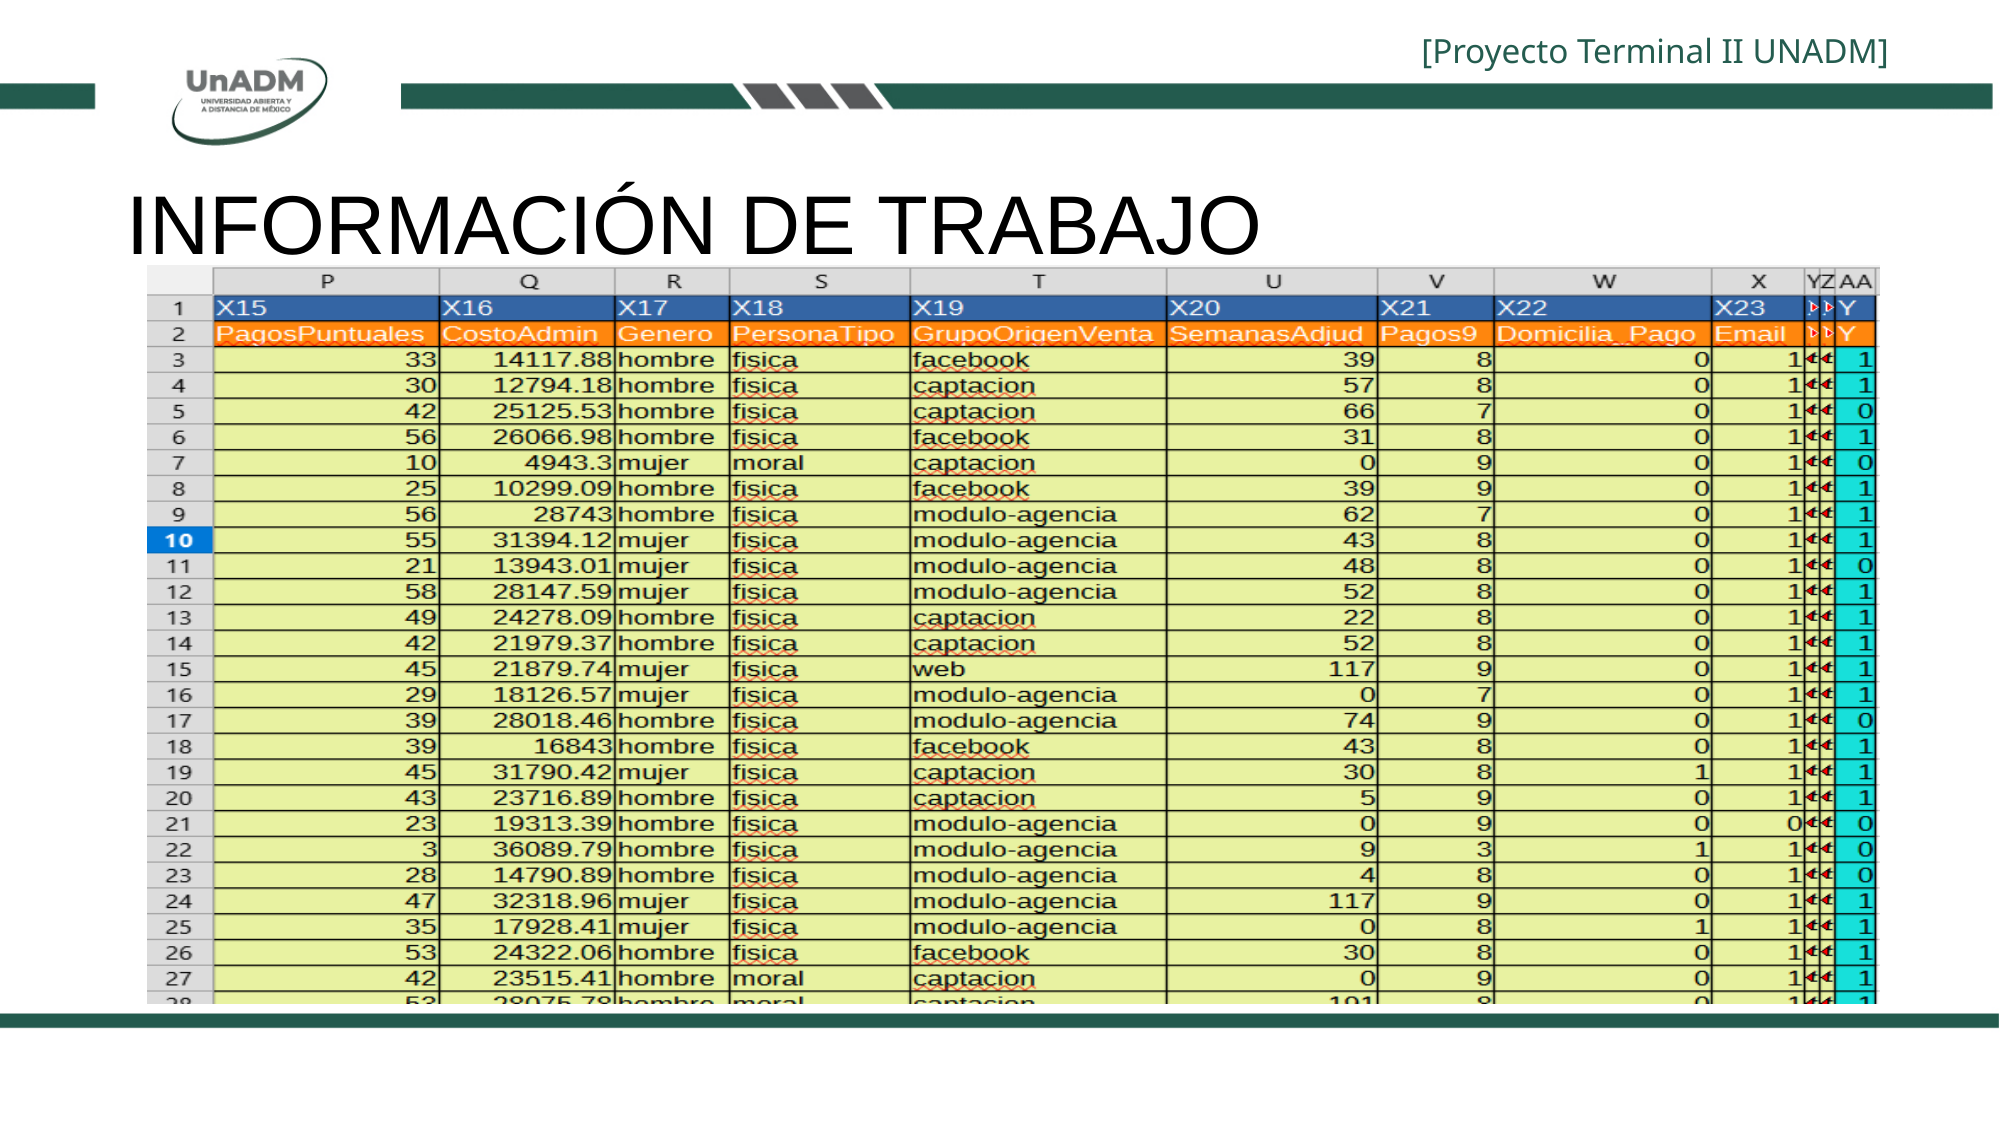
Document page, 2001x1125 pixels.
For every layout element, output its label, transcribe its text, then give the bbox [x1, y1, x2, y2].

picture [0, 0, 2001, 1125]
title INFORMACIÓN DE TRABAJO [111, 147, 1905, 296]
text_box [Proyecto Terminal II UNADM] [623, 14, 1905, 91]
